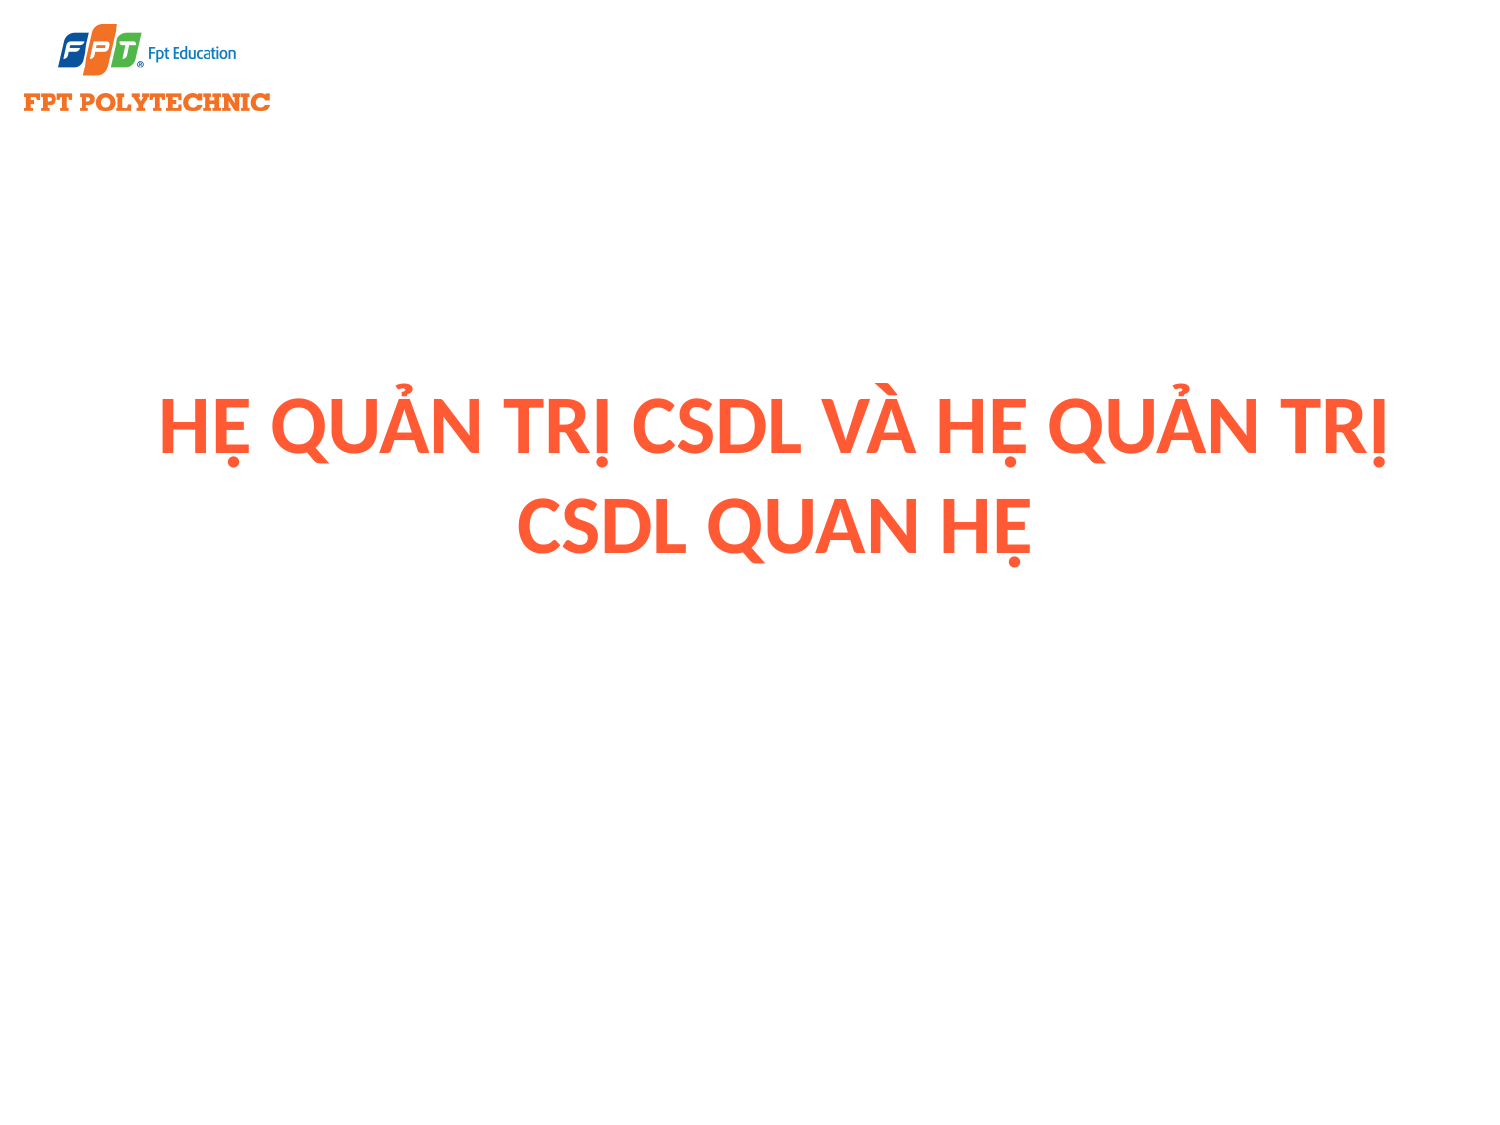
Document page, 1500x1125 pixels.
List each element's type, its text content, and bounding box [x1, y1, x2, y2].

title Hệ quản trị csdl và hệ quản trị csdl quan hệ [137, 362, 1413, 586]
picture [24, 24, 272, 111]
